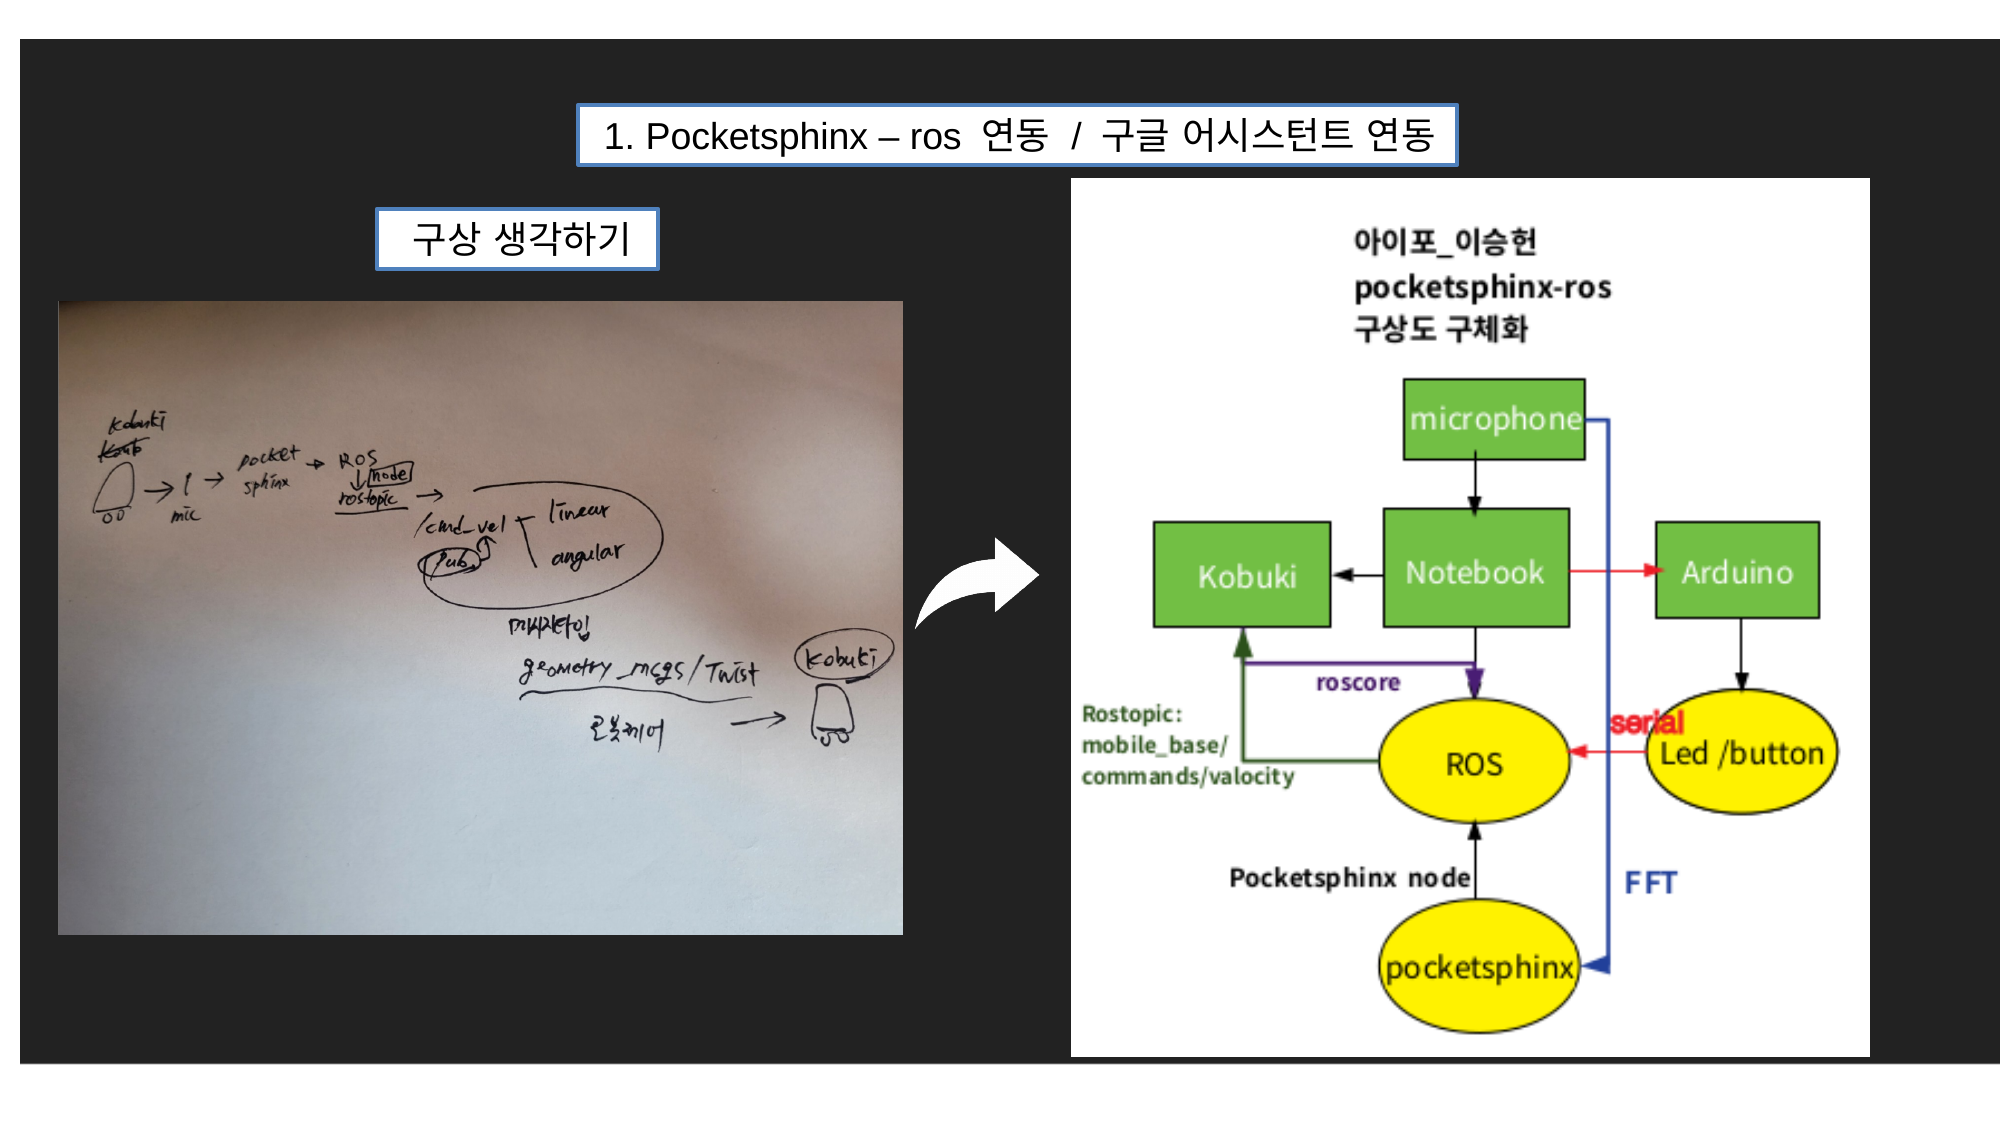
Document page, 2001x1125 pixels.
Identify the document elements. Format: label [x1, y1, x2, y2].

picture [163, 195, 798, 1041]
picture [901, 507, 1053, 658]
text_box [20, 38, 2000, 1066]
picture [1071, 177, 1870, 1057]
